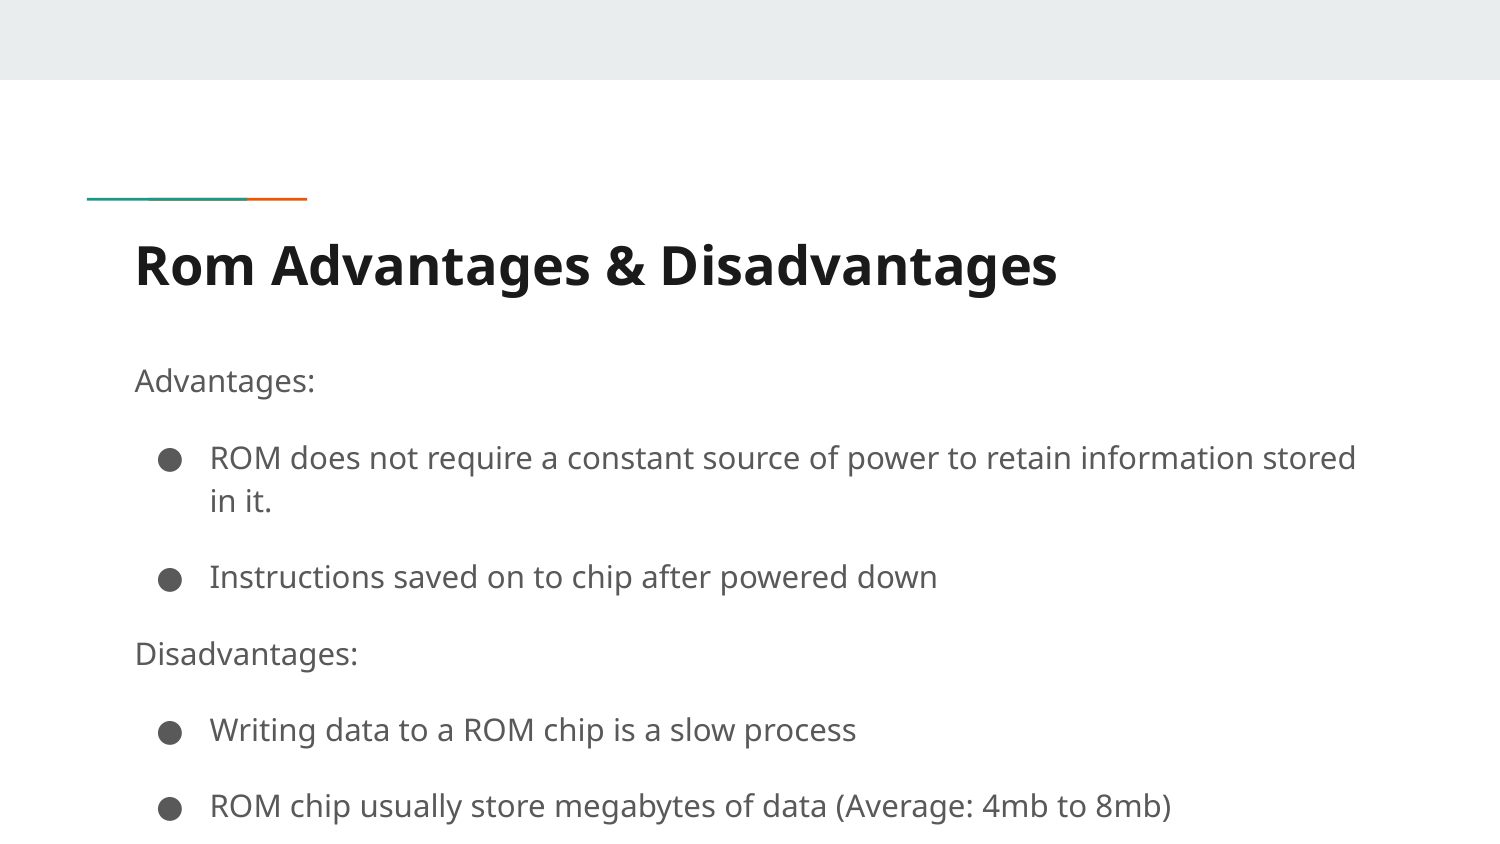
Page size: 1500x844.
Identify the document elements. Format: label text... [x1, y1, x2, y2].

title Rom Advantages & Disadvantages [119, 216, 1381, 305]
list Advantages: ROM does not require a constant source of power to retain information stored in it. Instructions saved on to chip after powered down Disadvantages: Writing data to a ROM chip is a slow process ROM chip usually store megabytes of data (Average: 4mb to 8mb) [119, 341, 1381, 712]
